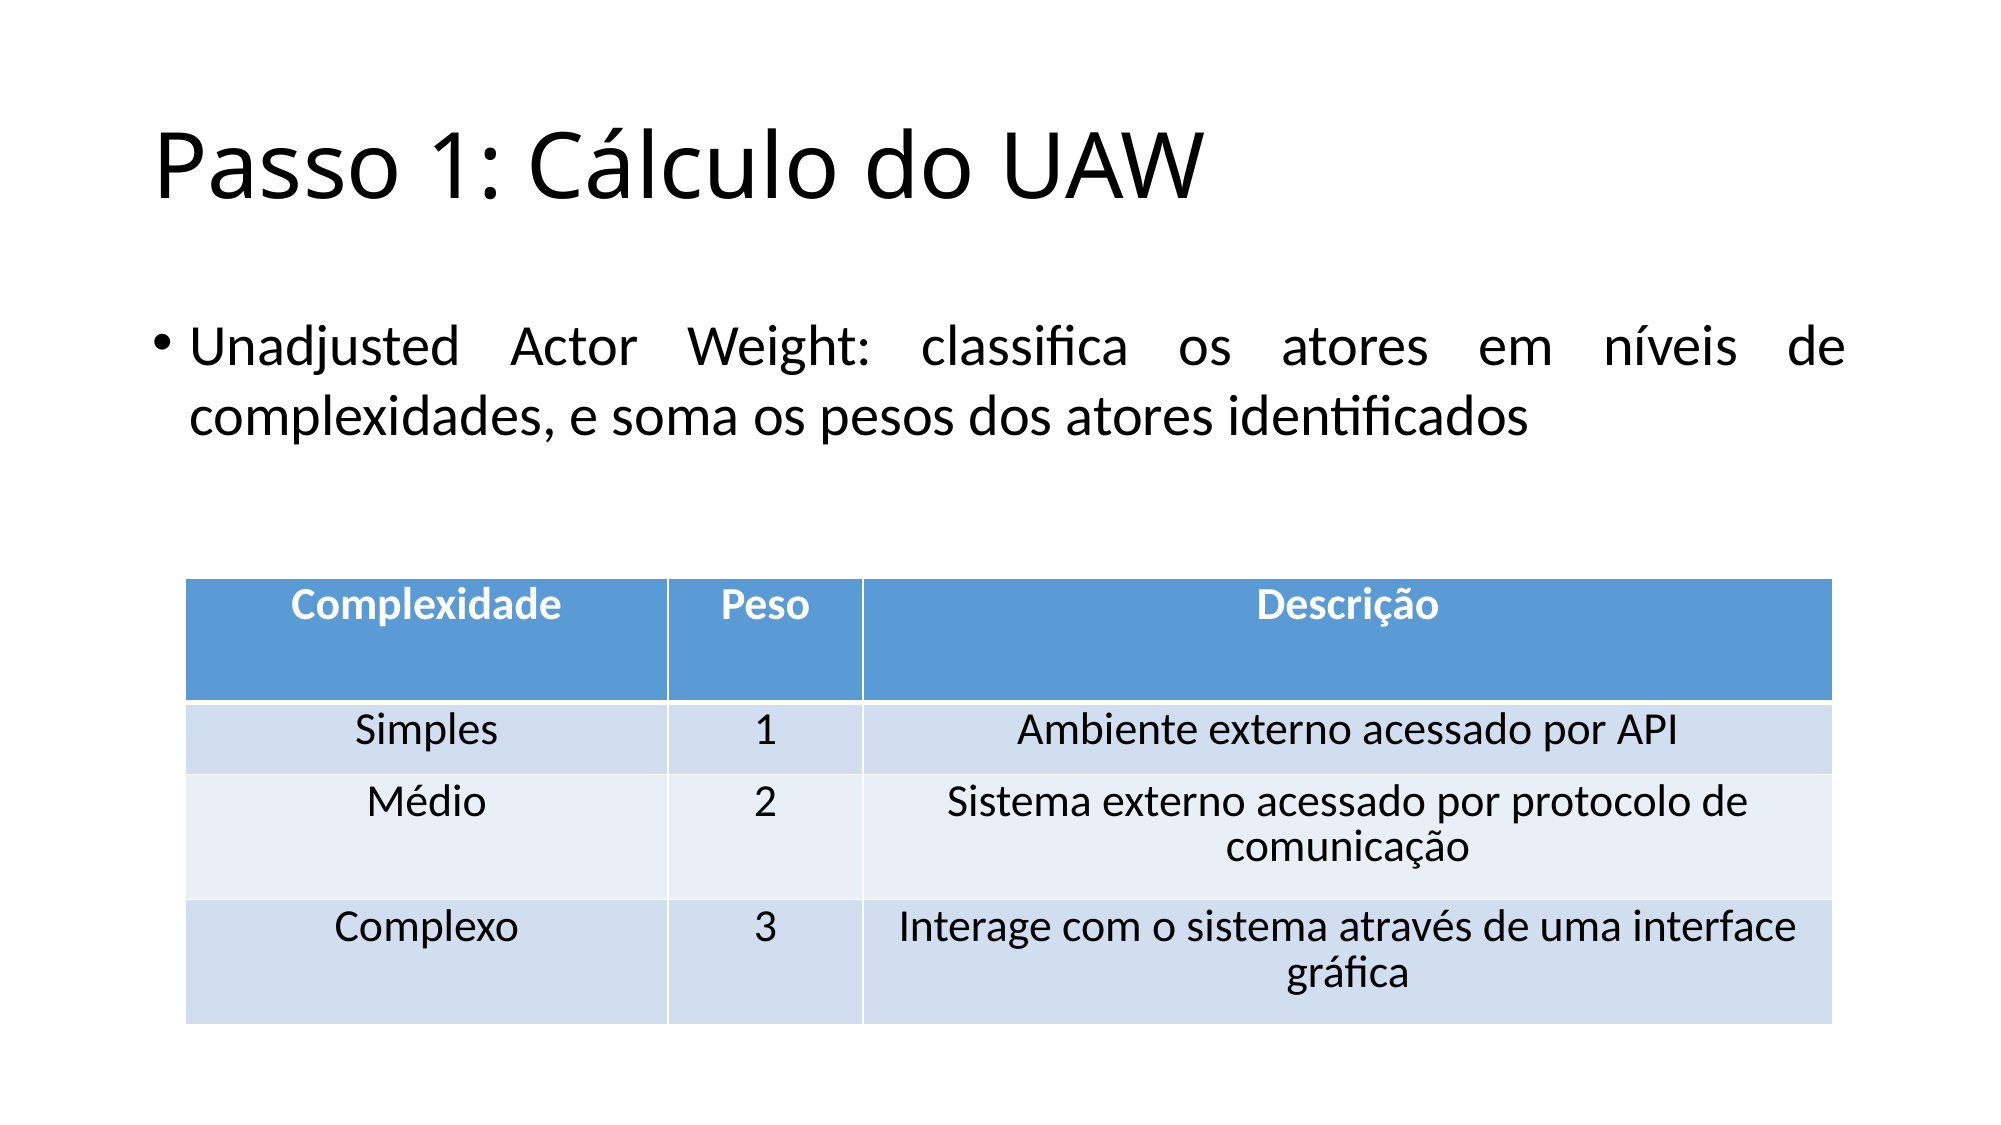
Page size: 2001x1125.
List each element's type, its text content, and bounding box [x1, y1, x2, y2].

table_cell Sistema externo acessado por protocolo de comunicação [864, 775, 1832, 899]
table_header Complexidade [186, 579, 667, 700]
table_cell Simples [186, 705, 667, 774]
text_box Unadjusted Actor Weight: classifica os atores em níveis de complexidades, e soma os pesos dos atores identificados [137, 299, 1863, 468]
table_cell 2 [669, 775, 862, 899]
table_cell Médio [186, 775, 667, 899]
table_cell Interage com o sistema através de uma interface gráfica [864, 900, 1832, 1024]
table_cell Ambiente externo acessado por API [864, 705, 1832, 774]
table_header Descrição [864, 579, 1832, 700]
text_box Passo 1: Cálculo do UAW [137, 59, 1863, 277]
table_cell 1 [669, 705, 862, 774]
table_cell Complexo [186, 900, 667, 1024]
table_header Peso [669, 579, 862, 700]
table_cell 3 [669, 900, 862, 1024]
